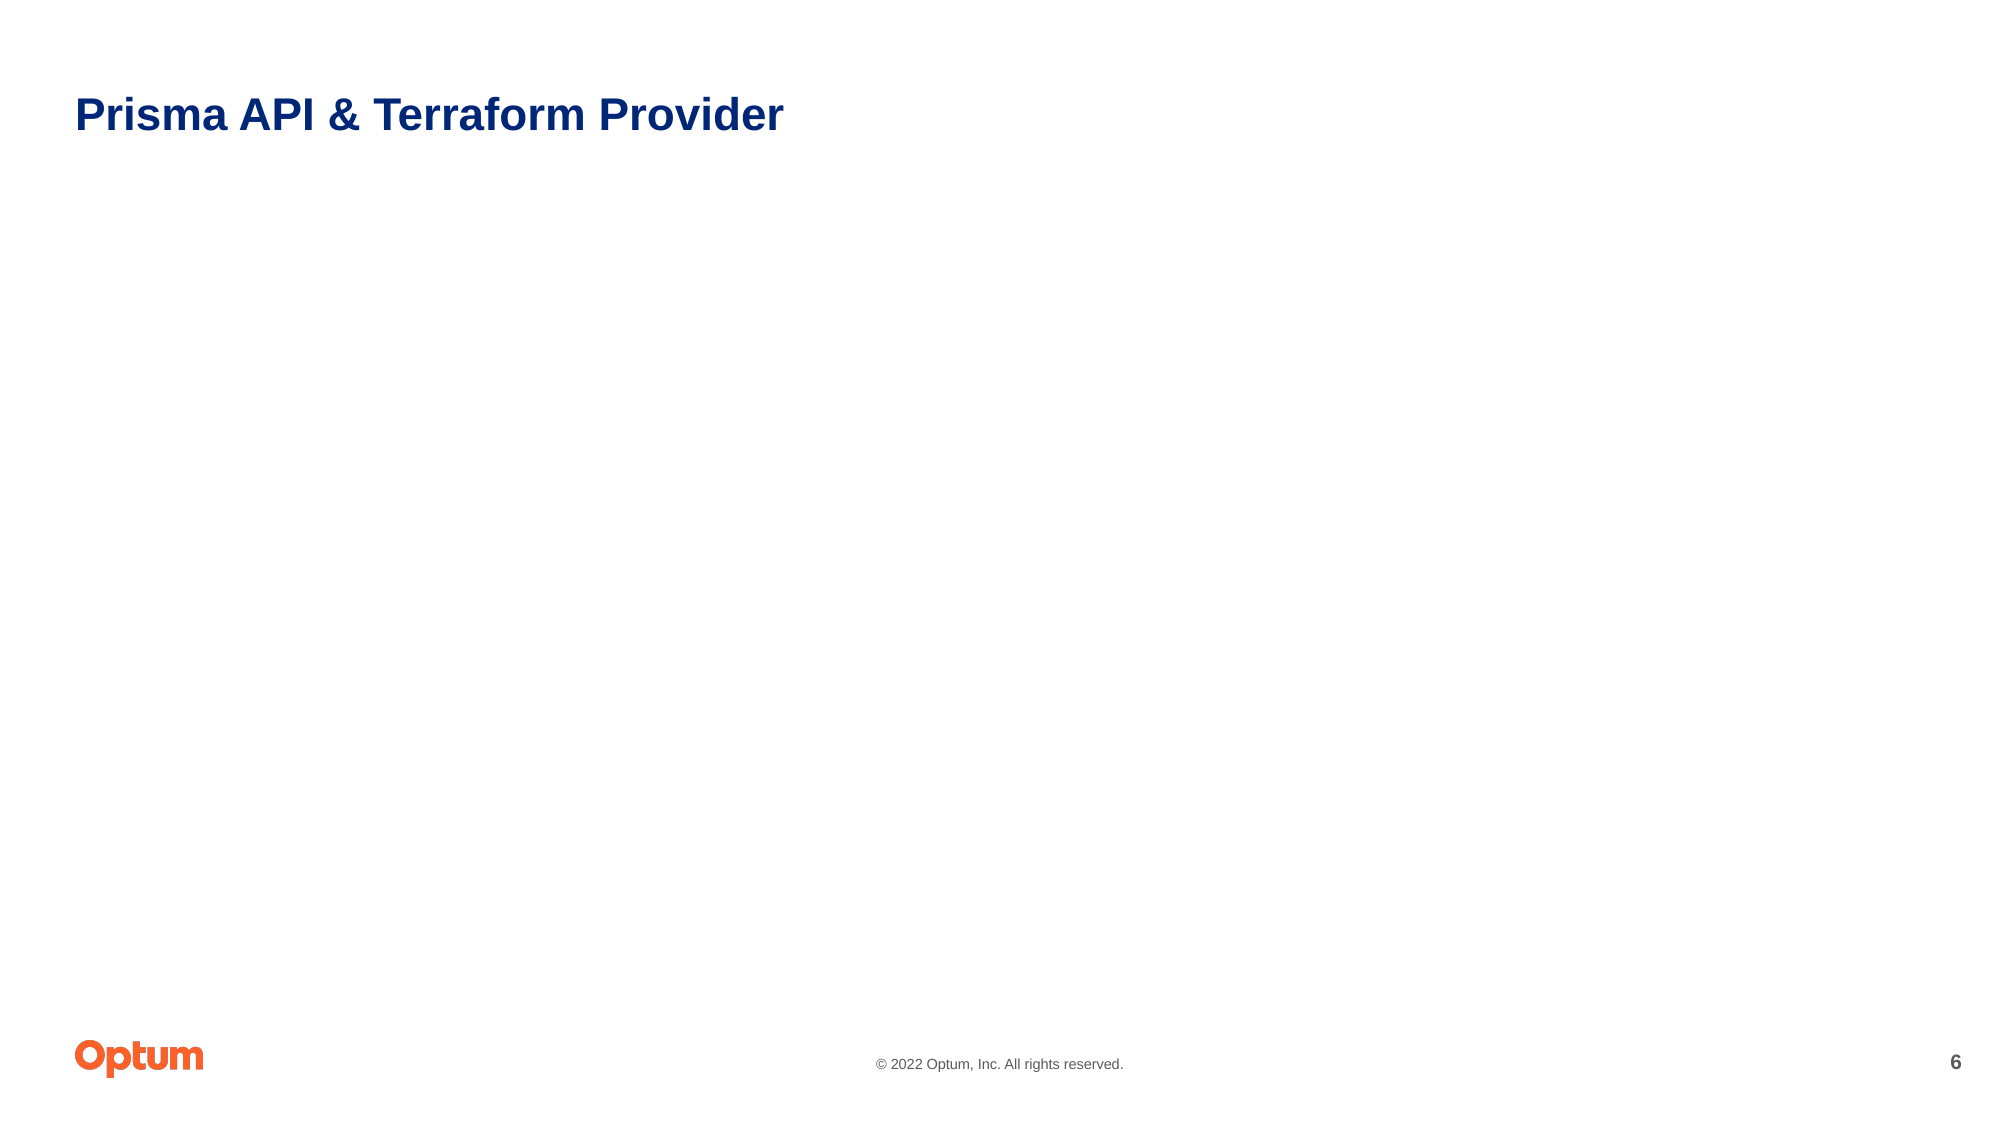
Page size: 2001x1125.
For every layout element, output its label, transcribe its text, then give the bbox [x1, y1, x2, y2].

title Prisma API & Terraform Provider [75, 91, 1650, 142]
picture [75, 1040, 203, 1078]
